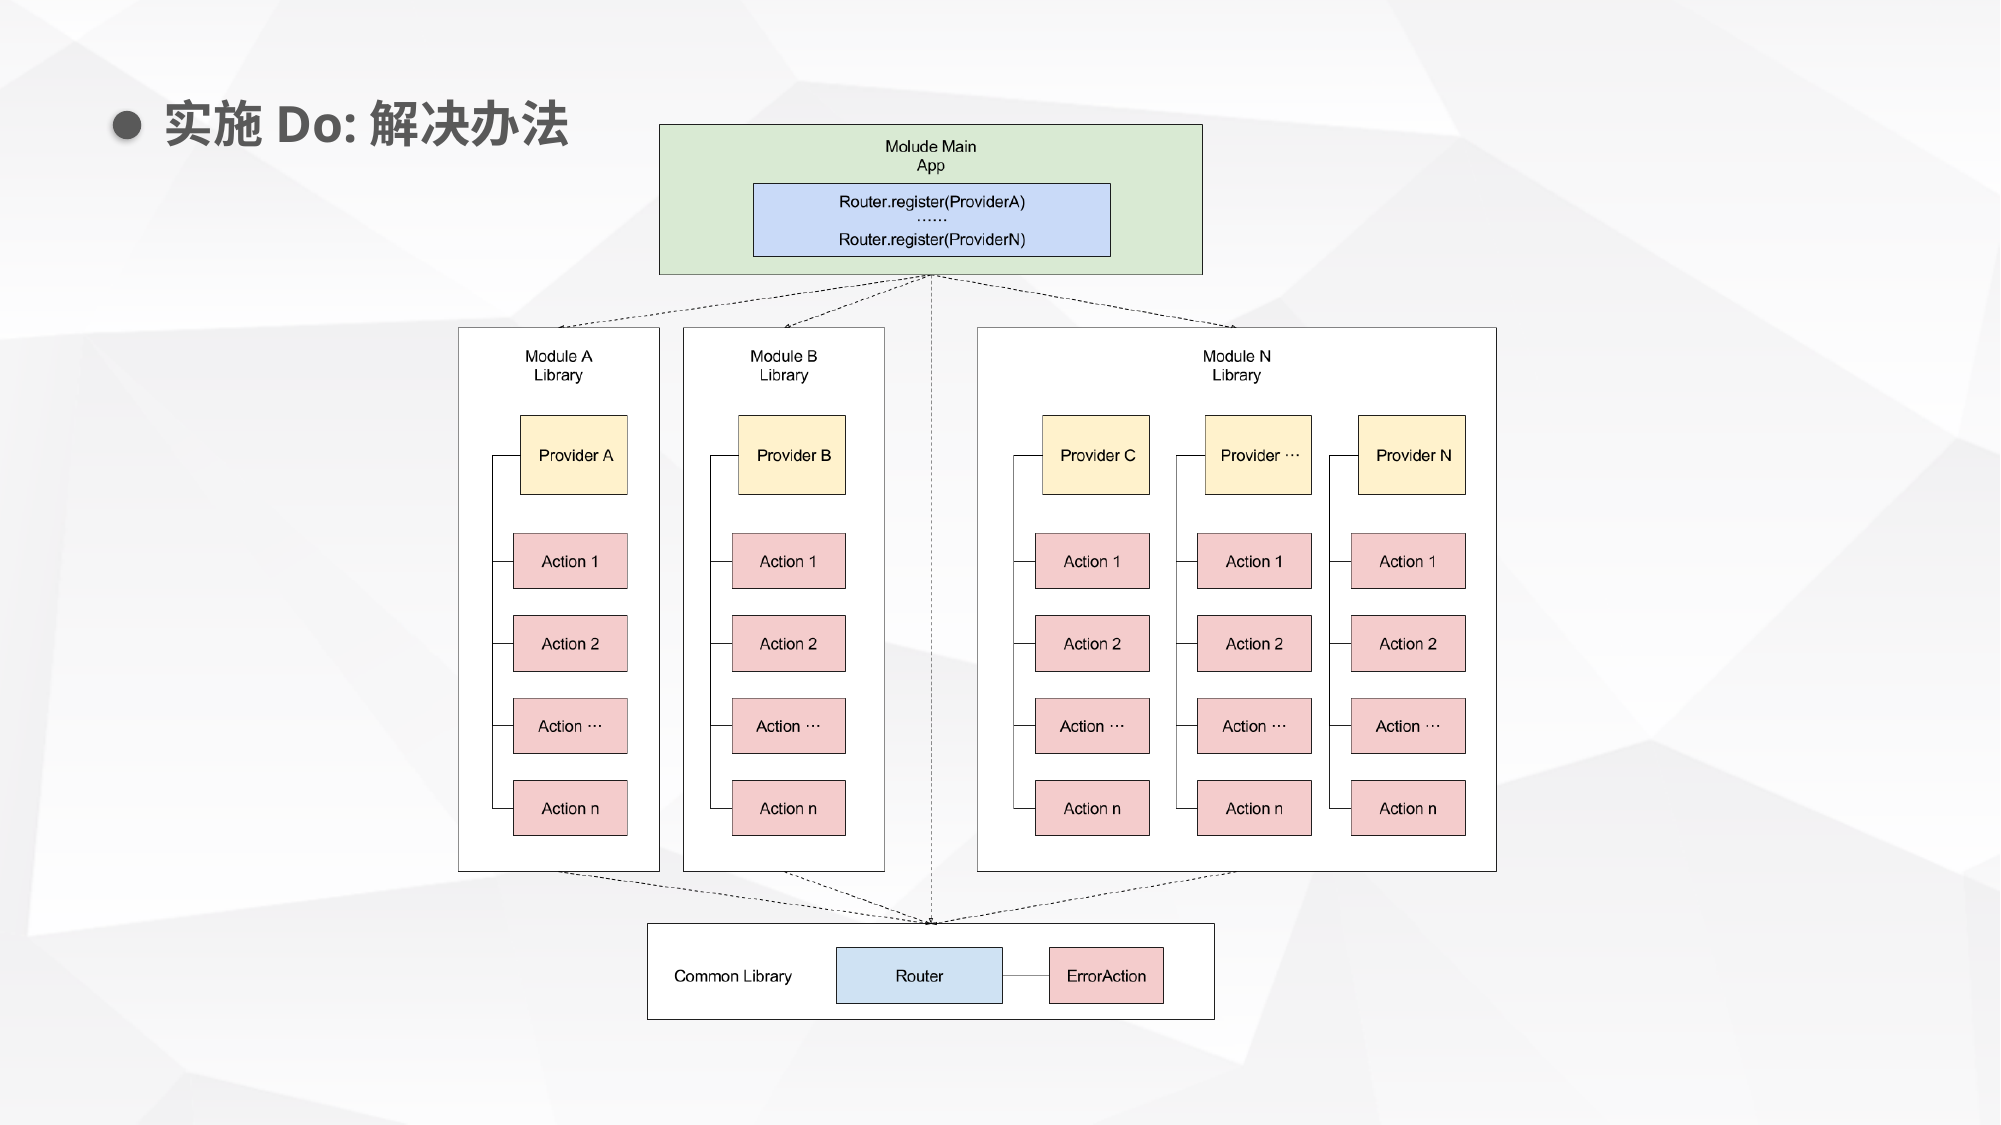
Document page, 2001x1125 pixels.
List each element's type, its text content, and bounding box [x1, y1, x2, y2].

text_box [112, 110, 143, 141]
picture [0, 0, 2000, 1125]
text_box 实施Do:解决办法 [149, 85, 1485, 160]
